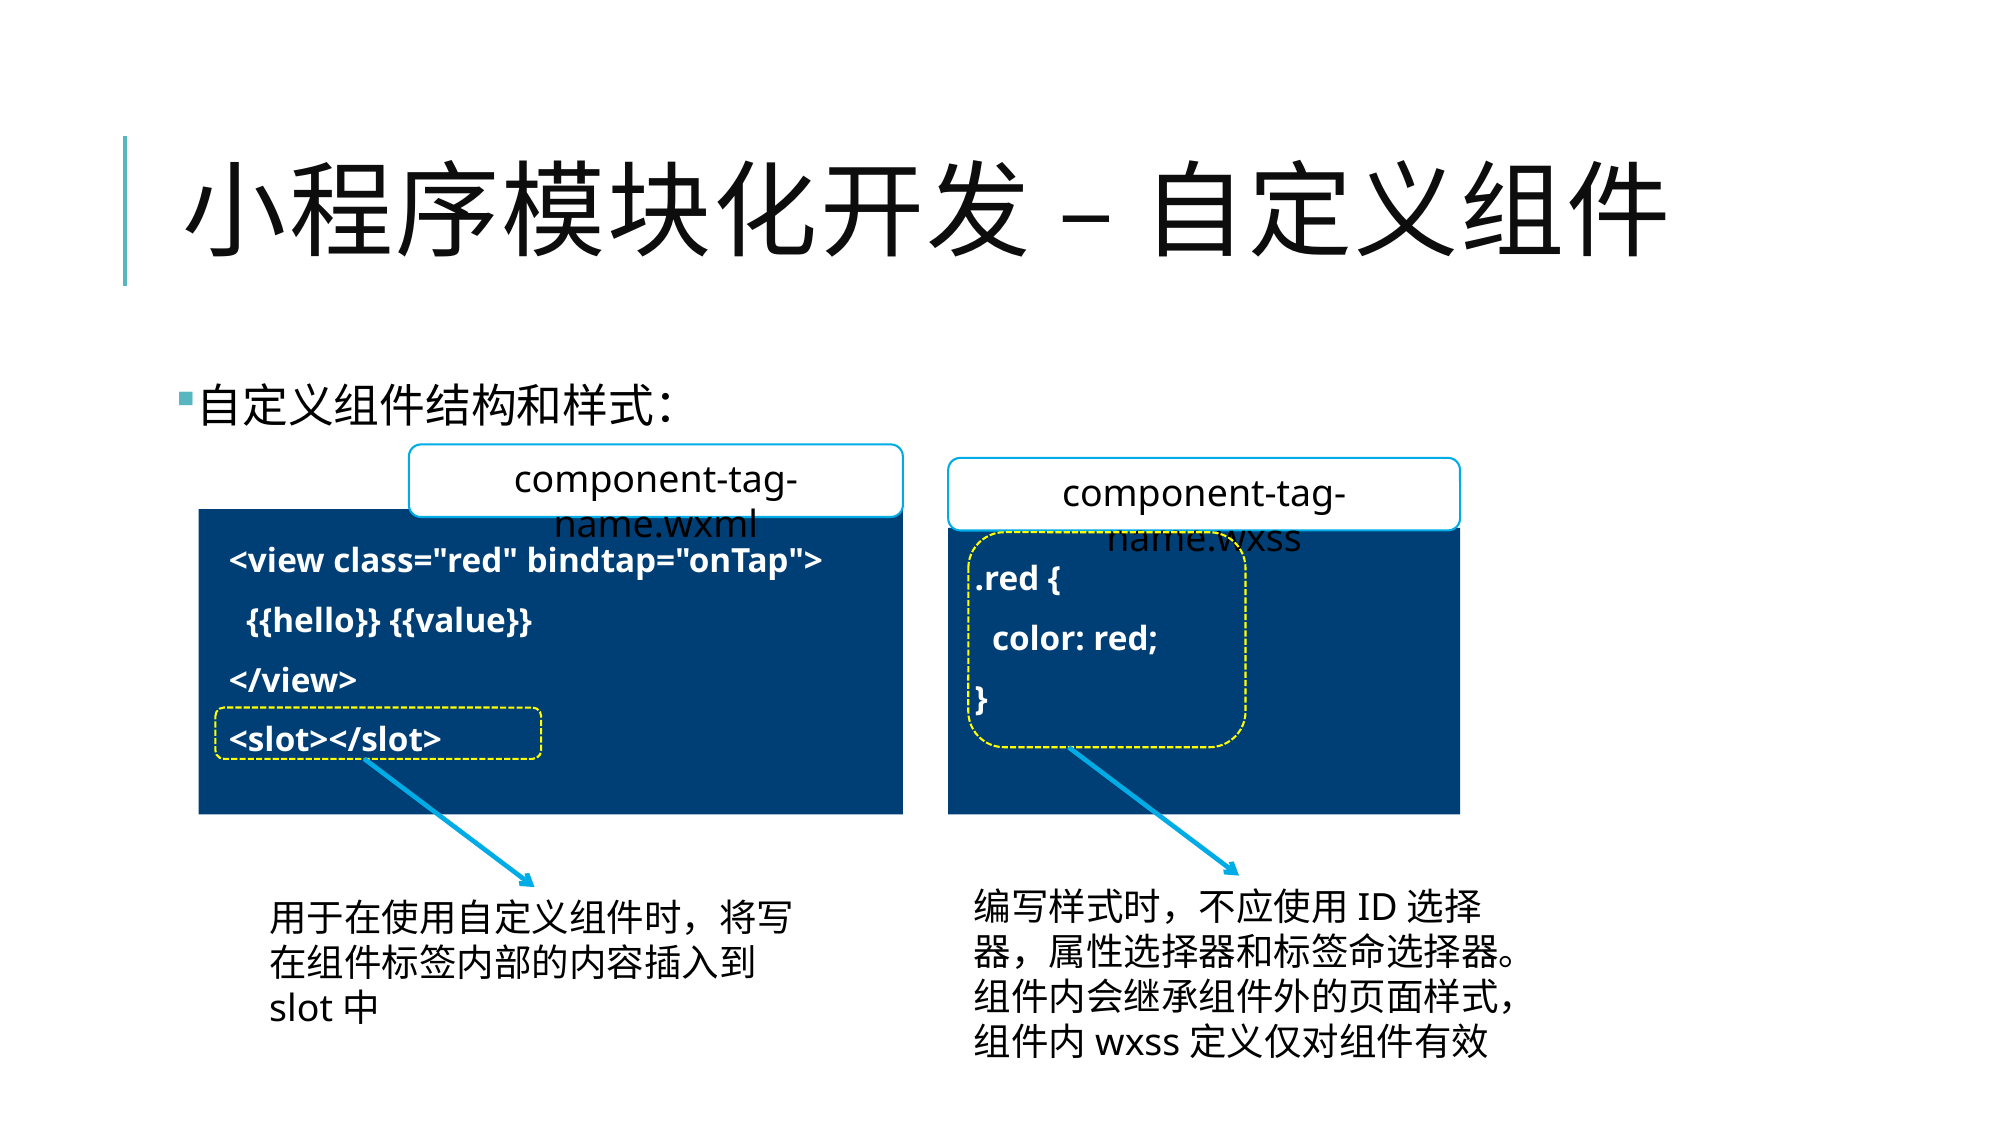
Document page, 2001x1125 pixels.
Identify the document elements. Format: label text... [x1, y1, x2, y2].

title 小程序模块化开发 – 自定义组件 [168, 96, 1763, 342]
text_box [198, 508, 924, 815]
text_box 用于在使用自定义组件时，将写在组件标签内部的内容插入到slot中 [254, 887, 815, 1037]
list 自定义组件结构和样式： [168, 375, 1870, 1035]
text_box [363, 758, 535, 888]
text_box component-tag-name.wxml [408, 444, 903, 504]
text_box component-tag-name.wxss [948, 457, 1461, 523]
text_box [947, 527, 1488, 815]
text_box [1068, 746, 1240, 876]
text_box 编写样式时，不应使用ID选择器，属性选择器和标签命选择器。 组件内会继承组件外的页面样式，组件内wxss定义仅对组件有效 [958, 875, 1520, 1071]
